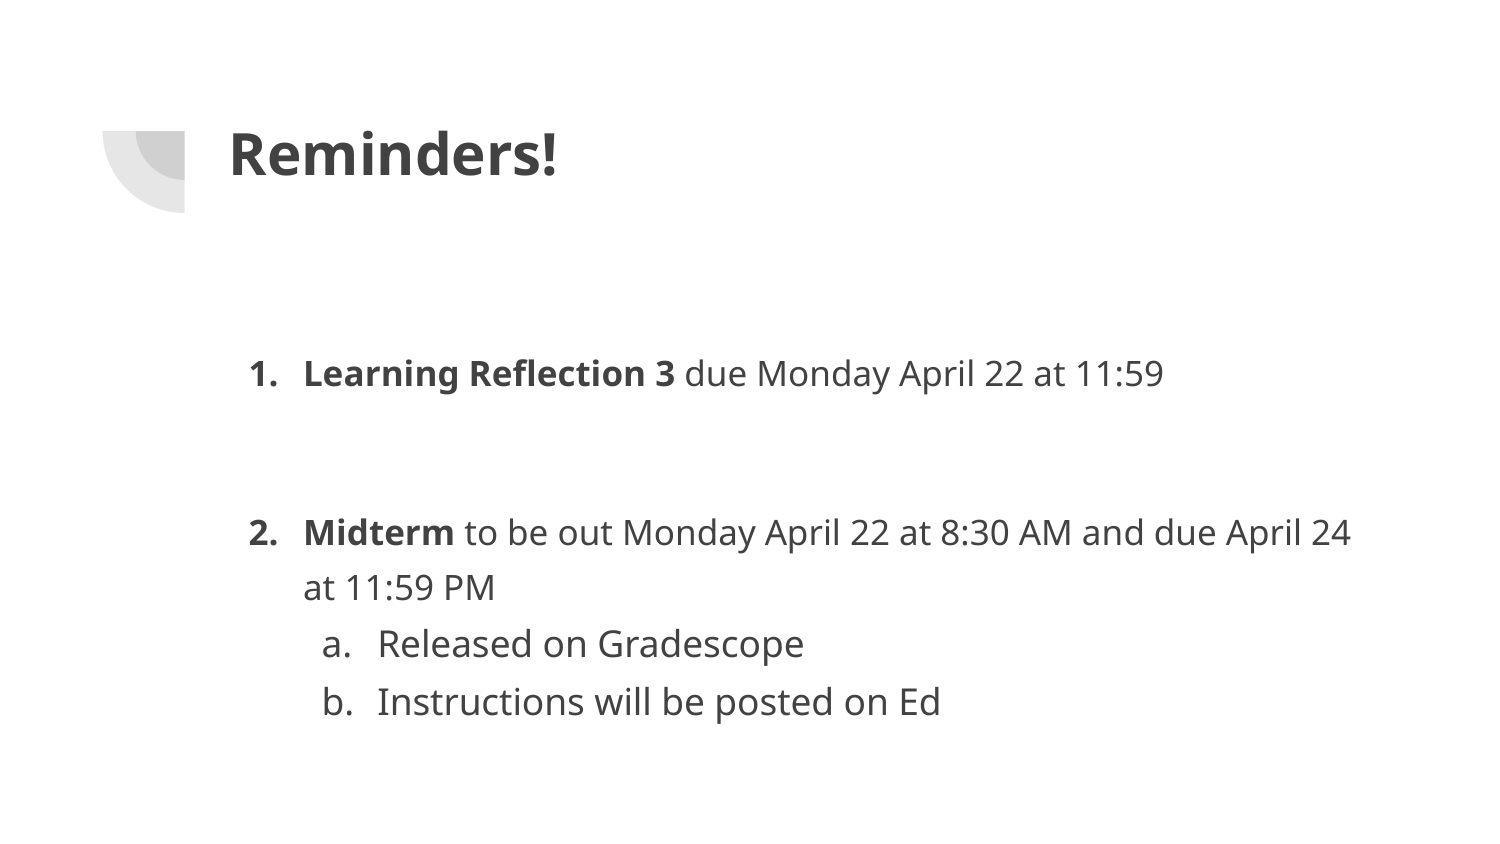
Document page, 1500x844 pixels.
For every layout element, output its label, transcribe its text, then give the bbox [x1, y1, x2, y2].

title Reminders! [213, 98, 1368, 263]
list Learning Reflection 3 due Monday April 22 at 11:59 Midterm to be out Monday April 22 at 8:30 AM and due April 24 at 11:59 PM Released on Gradescope Instructions will be posted on Ed [213, 326, 1368, 744]
